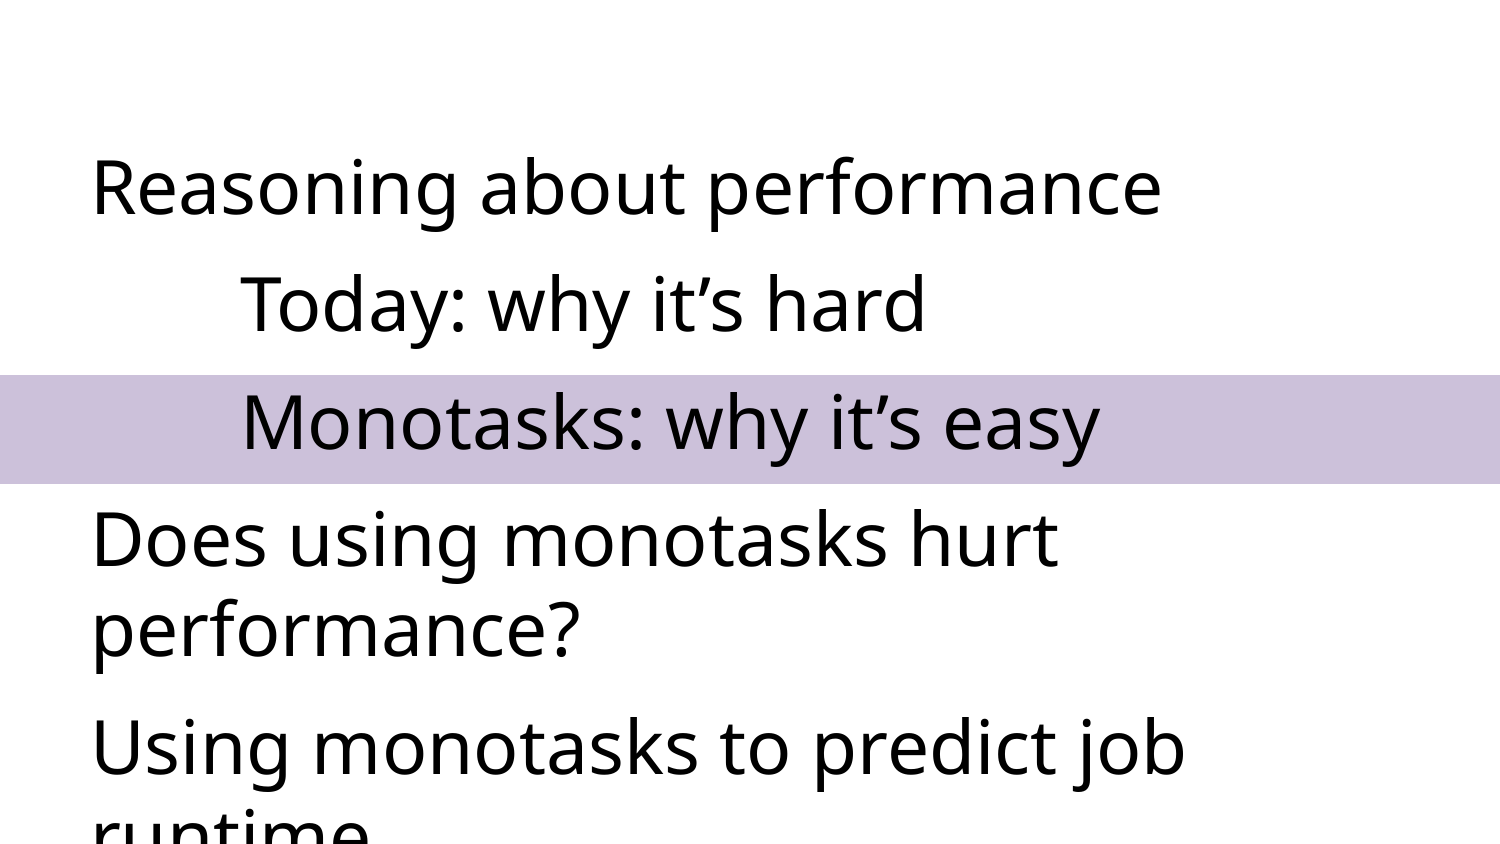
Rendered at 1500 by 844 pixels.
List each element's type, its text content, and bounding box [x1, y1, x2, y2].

text_box [1425, 373, 1500, 486]
list Reasoning about performance Today: why it’s hard Monotasks: why it’s easy Does using monotasks hurt performance? Using monotasks to predict job runtime [75, 131, 1425, 689]
text_box [0, 373, 75, 486]
